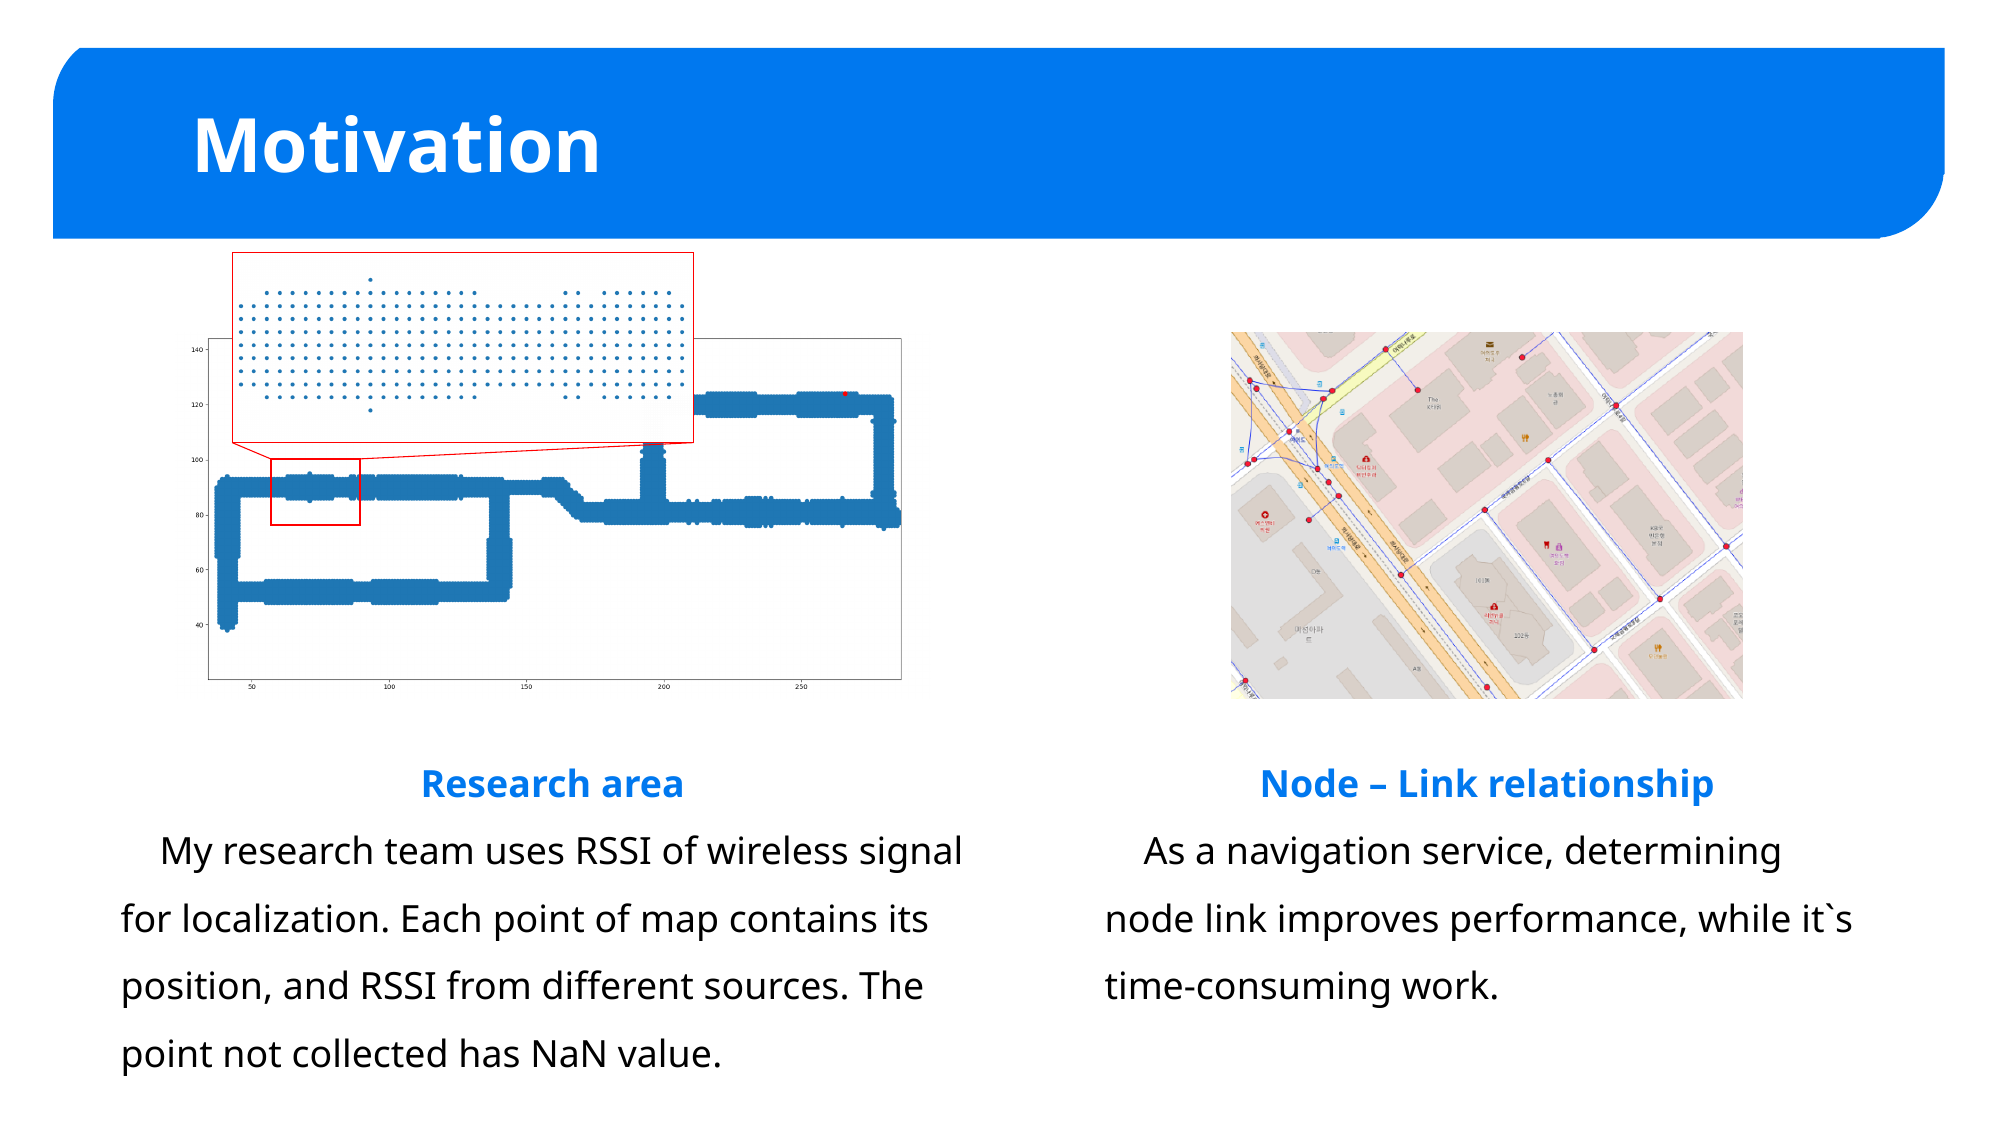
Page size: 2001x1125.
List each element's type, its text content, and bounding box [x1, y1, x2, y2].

text_box [52, 46, 1946, 240]
text_box Motivation [176, 90, 859, 195]
picture [1231, 332, 1743, 699]
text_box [232, 442, 271, 459]
text_box Node – Link relationship As a navigation service, determining node link improves performance, while it`s time-consuming work. [1089, 730, 1886, 1083]
picture [175, 251, 931, 699]
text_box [360, 442, 694, 459]
text_box Research area My research team uses RSSI of wireless signal for localization. Each point of map contains its position, and RSSI from different sources. The point not collected has NaN value. [105, 729, 1000, 1125]
